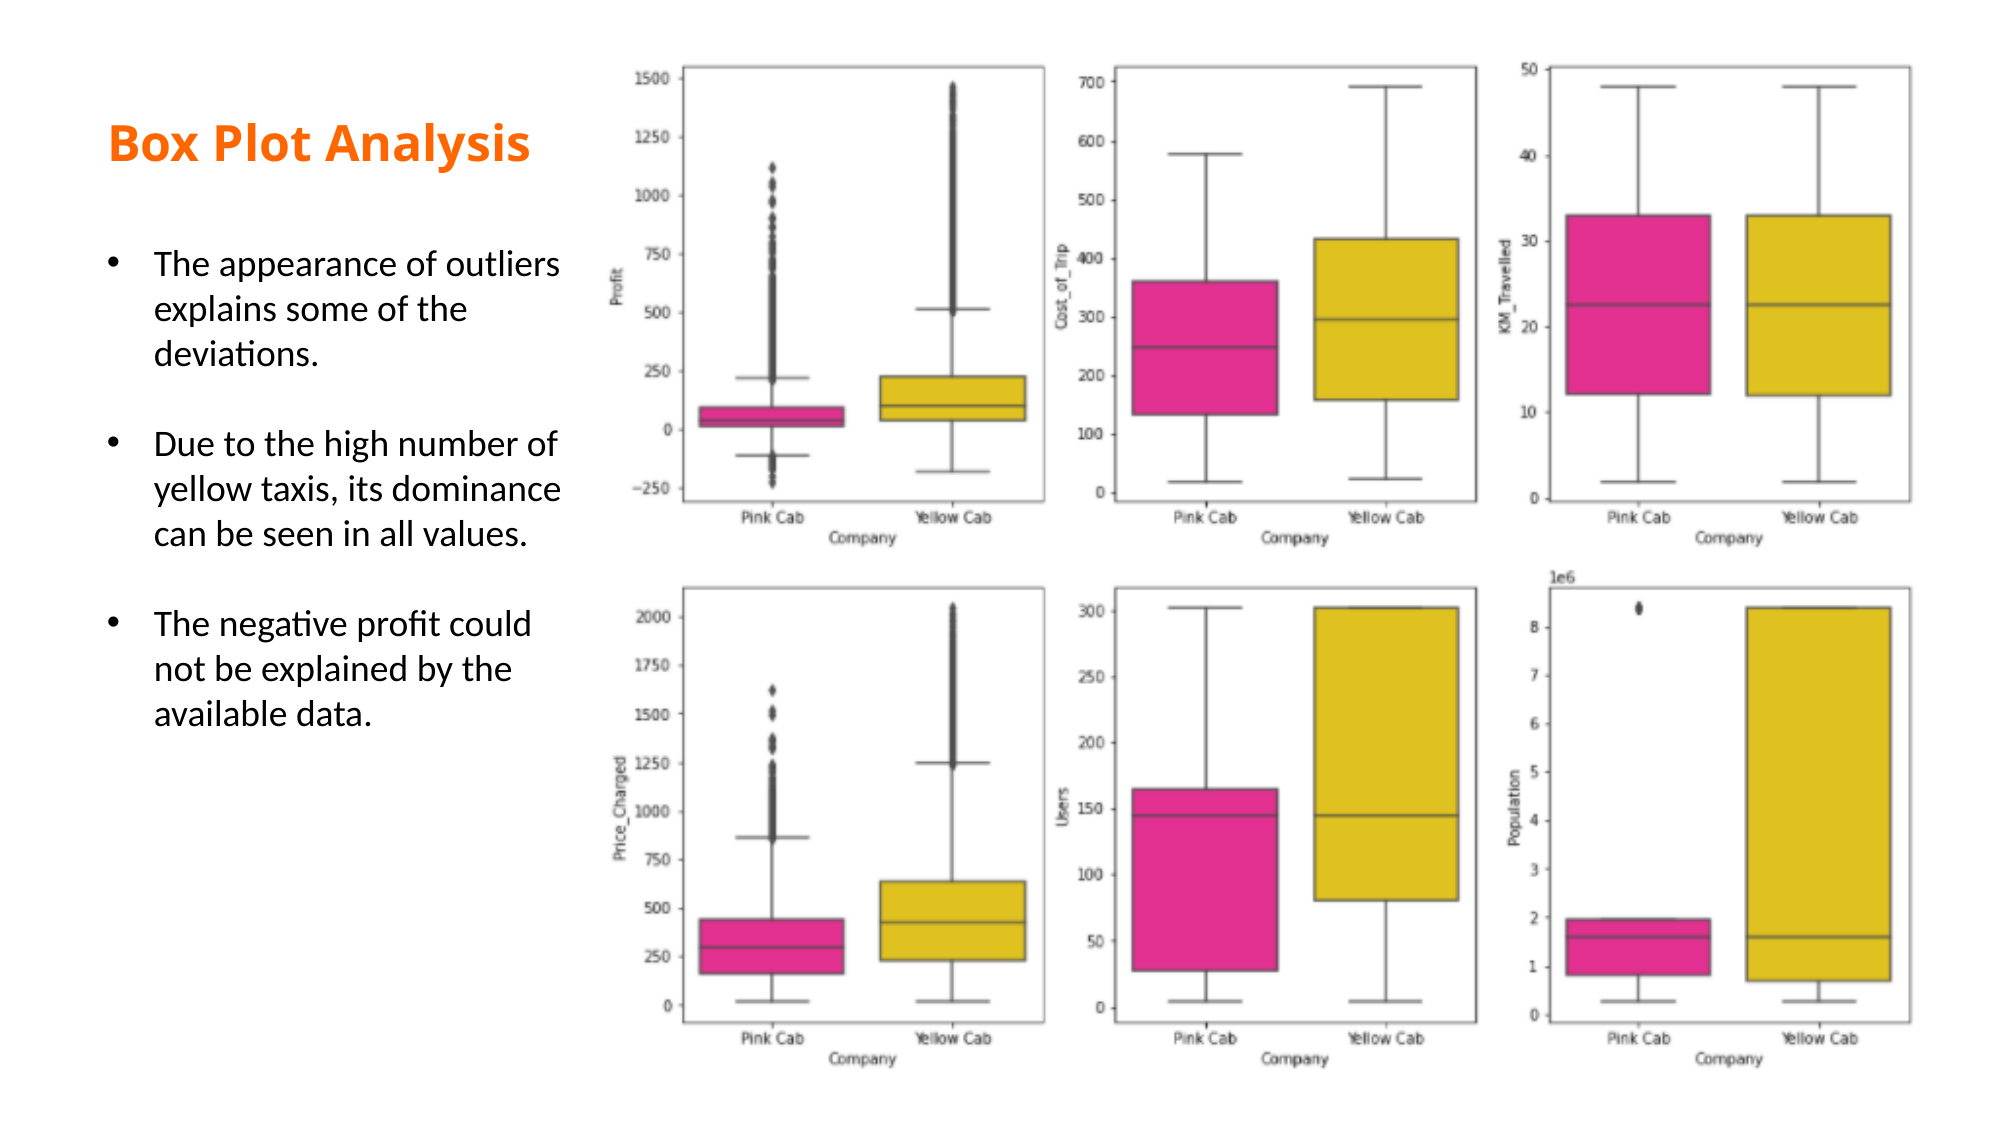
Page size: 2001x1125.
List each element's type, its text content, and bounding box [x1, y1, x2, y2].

picture [589, 36, 1993, 1078]
title Box Plot Analysis [92, 72, 589, 218]
text_box The appearance of outliers explains some of the deviations. Due to the high number of yellow taxis, its dominance can be seen in all values. The negative profit could not be explained by the available data. [92, 231, 589, 877]
